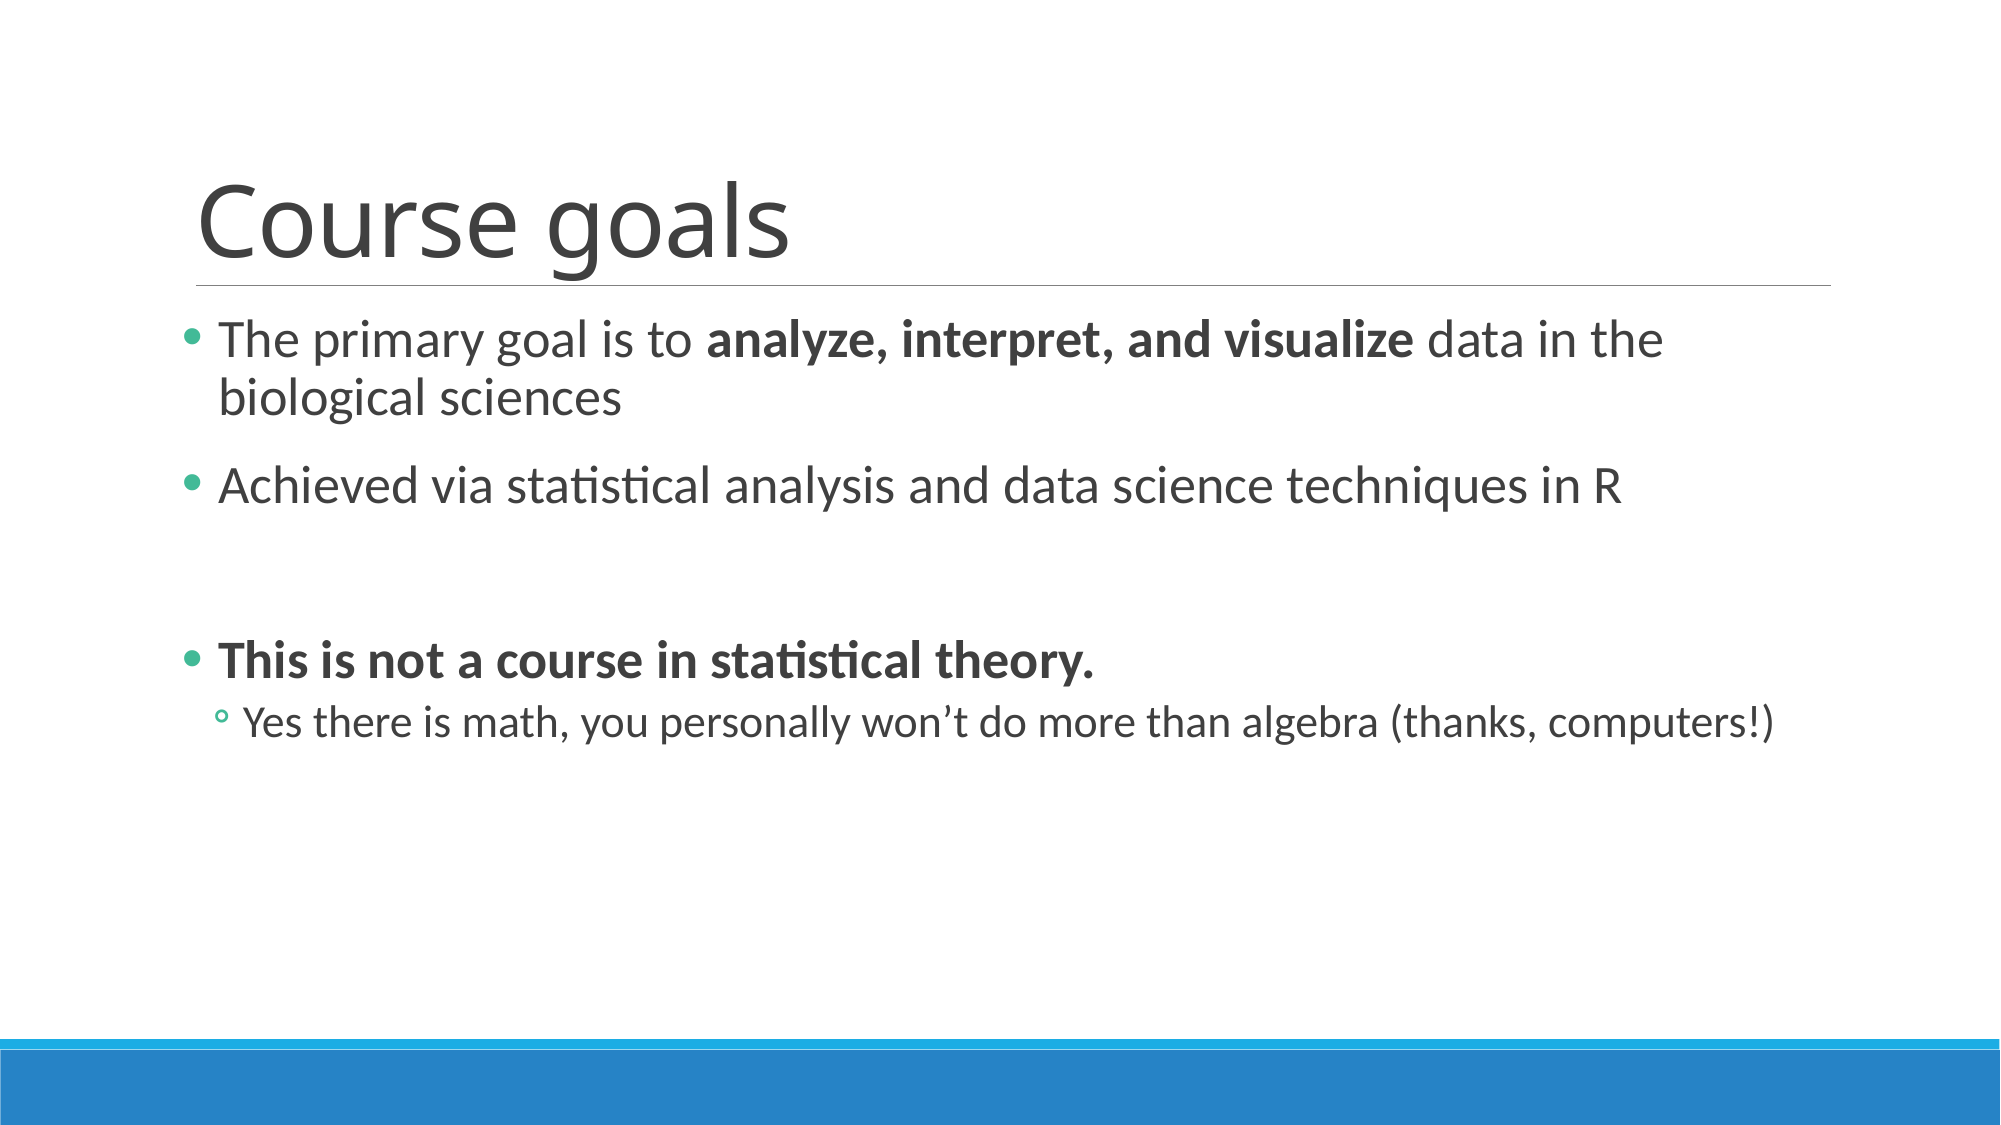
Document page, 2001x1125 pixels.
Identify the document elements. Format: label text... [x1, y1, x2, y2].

title Course goals [180, 47, 1830, 285]
list The primary goal is to analyze, interpret, and visualize data in the biological sciences Achieved via statistical analysis and data science techniques in R This is not a course in statistical theory. Yes there is math, you personally won’t do more than algebra (thanks, computers!) [180, 302, 1830, 963]
